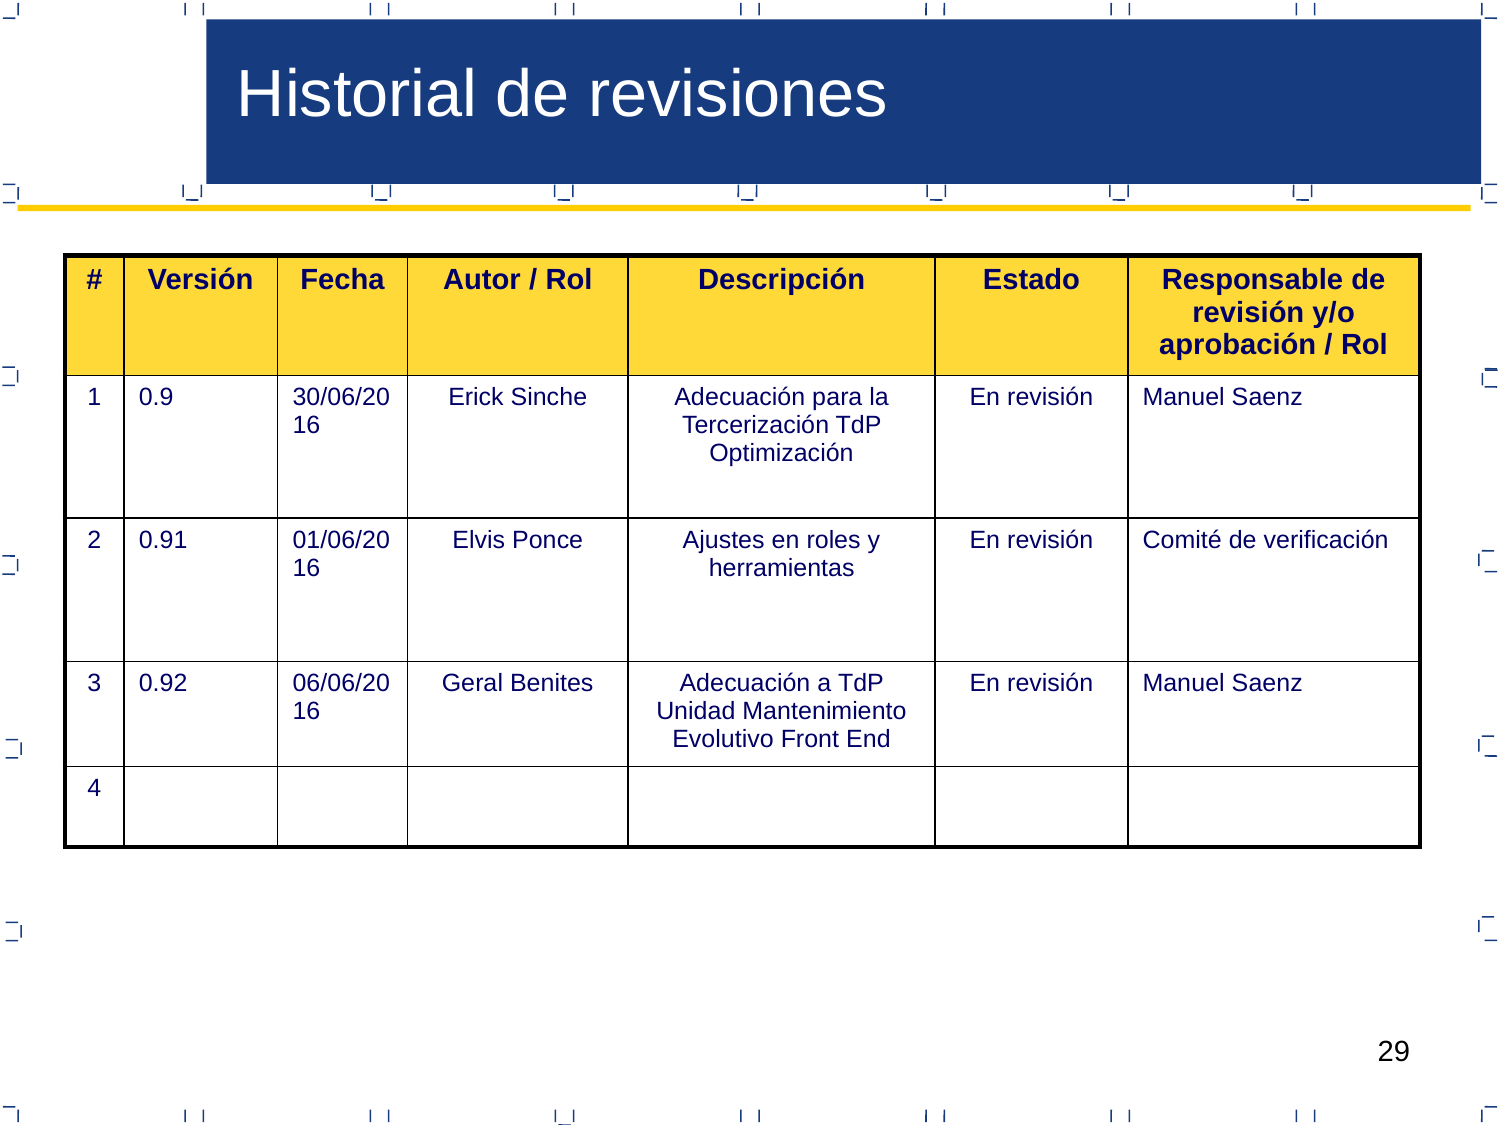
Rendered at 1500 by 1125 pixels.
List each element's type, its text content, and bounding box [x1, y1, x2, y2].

table_header Fecha [278, 258, 407, 375]
table_cell En revisión [936, 519, 1127, 661]
table_cell 06/06/2016 [278, 662, 407, 766]
table_header # [67, 258, 123, 375]
table_cell Adecuación para la Tercerización TdP Optimización [629, 376, 934, 517]
table_header Versión [125, 258, 277, 375]
text_box Historial de revisiones [222, 42, 904, 137]
table_cell [1129, 767, 1418, 845]
table_cell [125, 767, 277, 845]
table_cell Manuel Saenz [1129, 376, 1418, 517]
table_cell 3 [67, 662, 123, 766]
table_cell 01/06/2016 [278, 519, 407, 661]
table_cell 2 [67, 519, 123, 661]
table_cell Erick Sinche [408, 376, 627, 517]
table_cell Manuel Saenz [1129, 662, 1418, 766]
table_cell Comité de verificación [1129, 519, 1418, 661]
table_cell 0.91 [125, 519, 277, 661]
table_cell 30/06/2016 [278, 376, 407, 517]
table_cell [936, 767, 1127, 845]
table_cell Adecuación a TdP Unidad Mantenimiento Evolutivo Front End [629, 662, 934, 766]
table_cell Elvis Ponce [408, 519, 627, 661]
table_cell 0.9 [125, 376, 277, 517]
table_cell 1 [67, 376, 123, 517]
table_cell 4 [67, 767, 123, 845]
table_cell [278, 767, 407, 845]
table_cell [408, 767, 627, 845]
table_header Estado [936, 258, 1127, 375]
table_header Responsable de revisión y/o aprobación / Rol [1129, 258, 1418, 375]
table_cell [629, 767, 934, 845]
table_cell 0.92 [125, 662, 277, 766]
table_cell En revisión [936, 662, 1127, 766]
table_cell Ajustes en roles y herramientas [629, 519, 934, 661]
table_cell En revisión [936, 376, 1127, 517]
table_cell Geral Benites [408, 662, 627, 766]
table_header Autor / Rol [408, 258, 627, 375]
table_header Descripción [629, 258, 934, 375]
